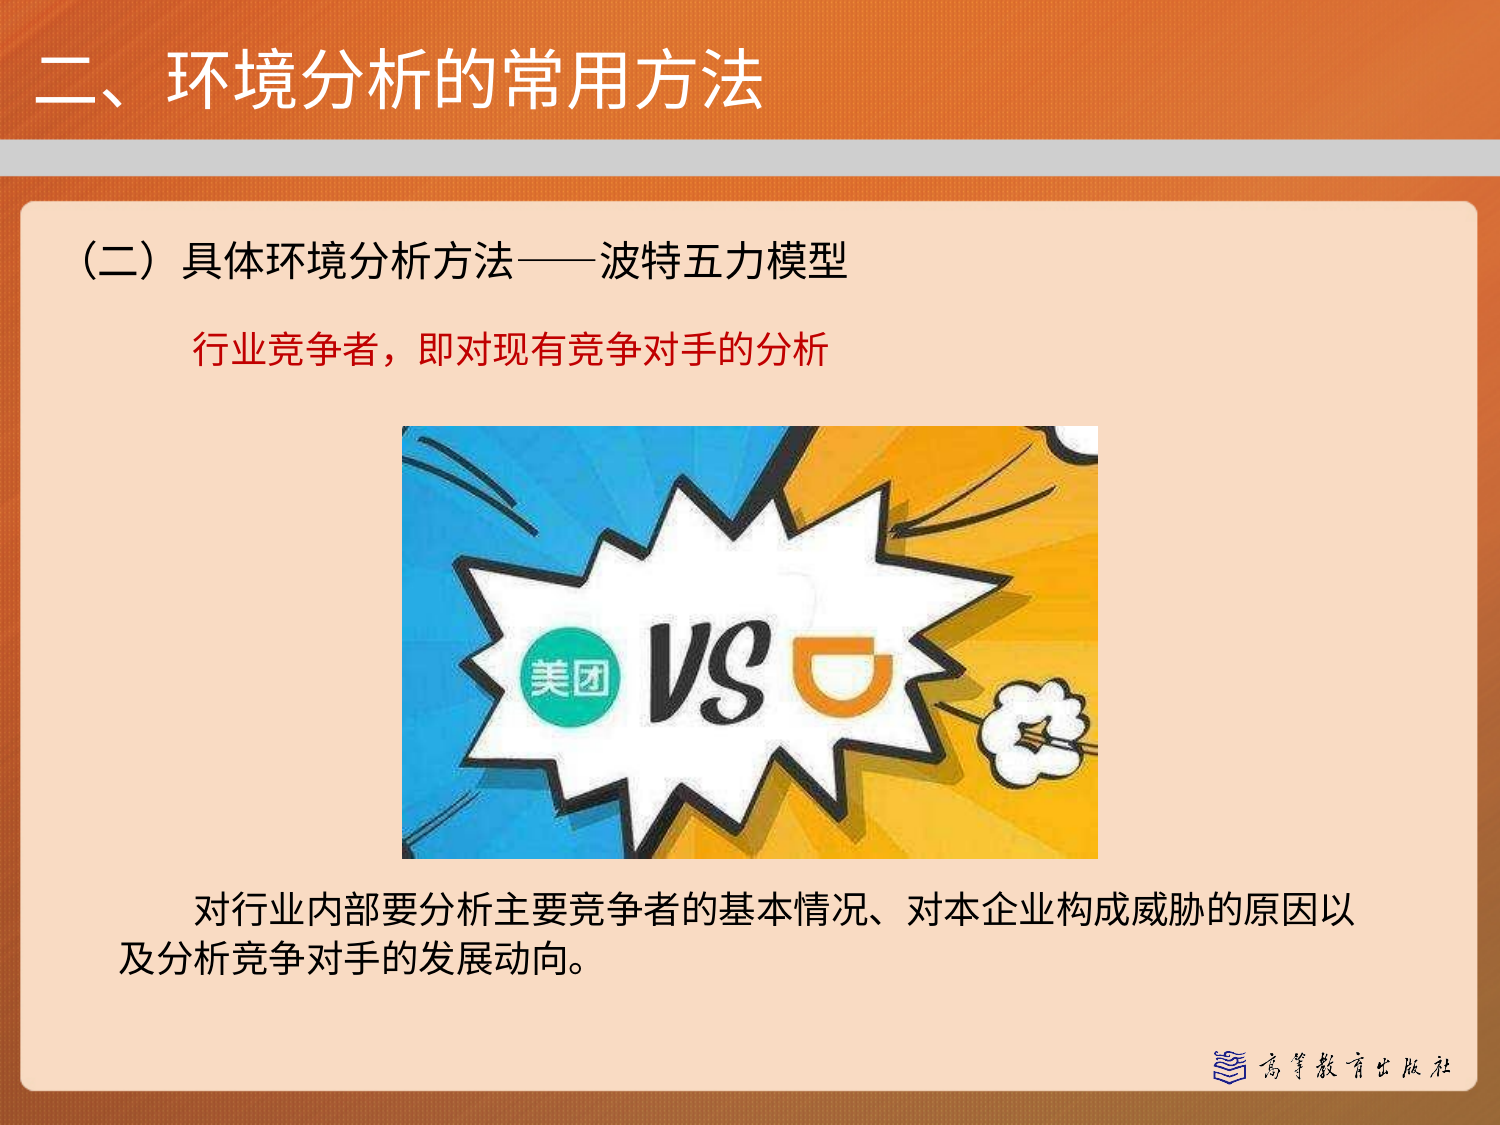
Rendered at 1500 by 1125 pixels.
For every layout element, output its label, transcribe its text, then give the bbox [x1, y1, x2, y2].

picture [0, 0, 1500, 1125]
text_box 对行业内部要分析主要竞争者的基本情况、对本企业构成威胁的原因以及分析竞争对手的发展动向。 [104, 873, 1398, 1040]
text_box 二、环境分析的常用方法 [17, 30, 1185, 147]
list 行业竞争者，即对现有竞争对手的分析 [103, 314, 1397, 423]
text_box （二）具体环境分析方法——波特五力模型 [41, 195, 986, 324]
